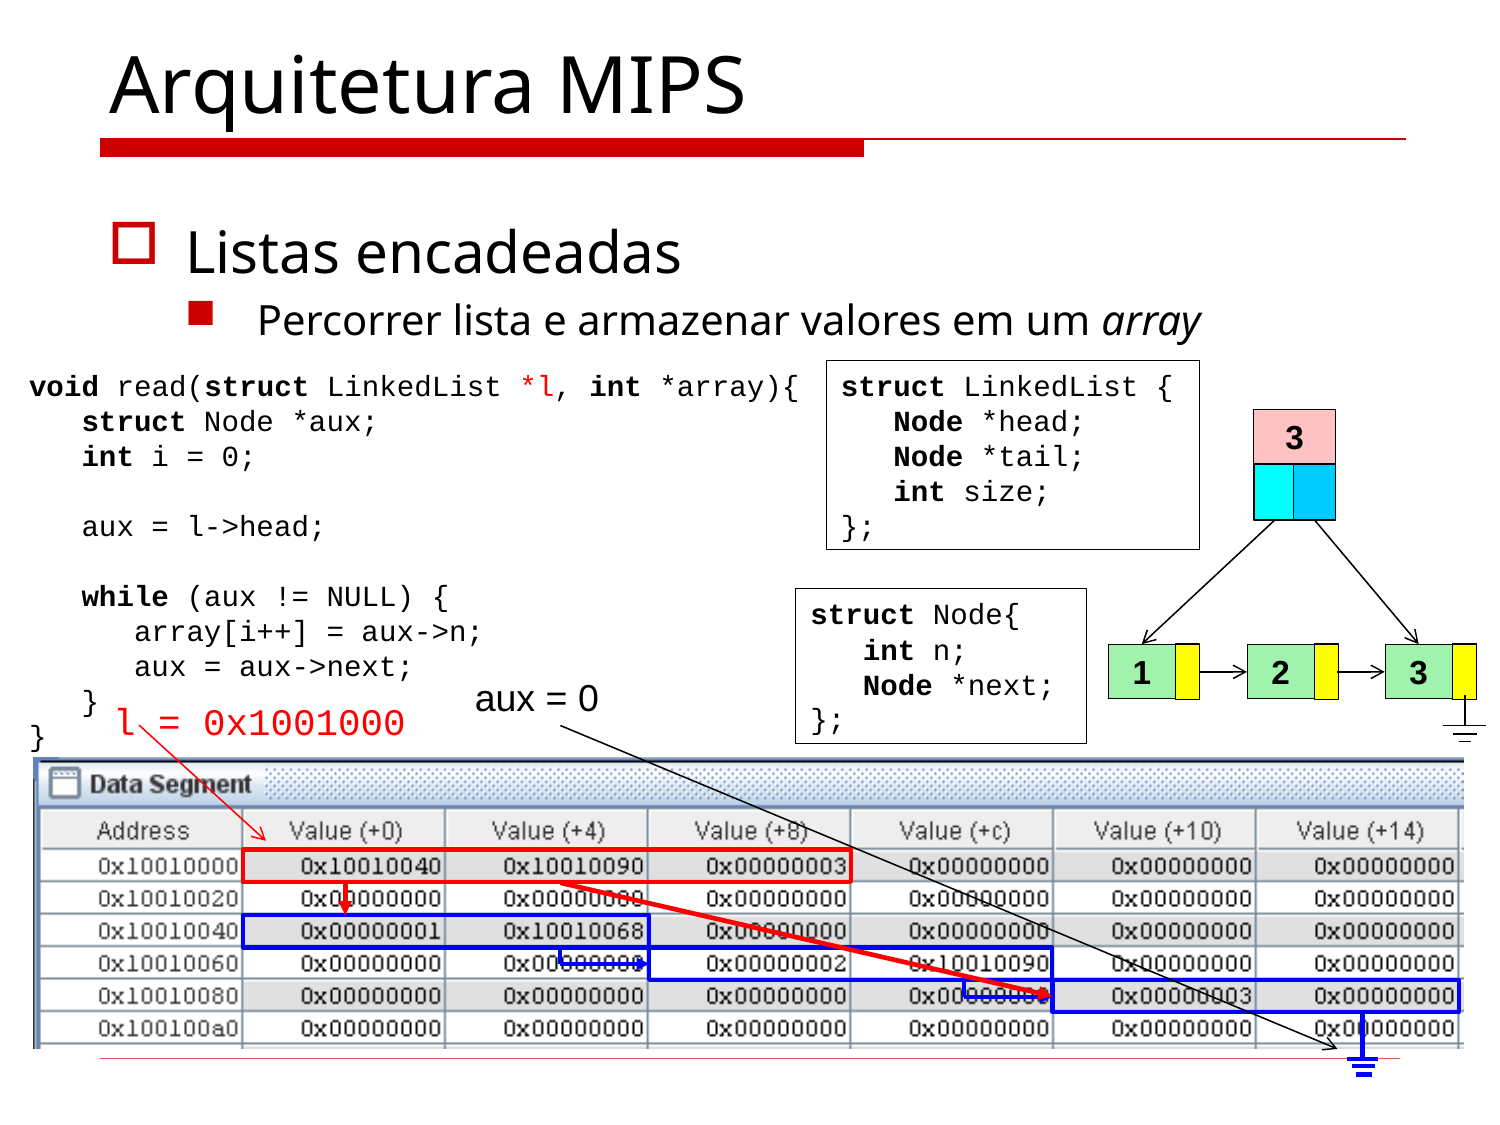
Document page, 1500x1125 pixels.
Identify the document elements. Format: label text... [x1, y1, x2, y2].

text_box struct LinkedList { Node *head; Node *tail; int size; }; [826, 360, 1200, 550]
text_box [1107, 408, 1487, 742]
text_box void read(struct LinkedList *l, int *array){ struct Node *aux; int i = 0; aux = l->head; while (aux != NULL) { array[i++] = aux->n; aux = aux->next; } } [14, 360, 832, 760]
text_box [1346, 1012, 1379, 1075]
text_box aux = 0 [460, 666, 615, 727]
picture [33, 757, 560, 1050]
title Arquitetura MIPS [93, 49, 1407, 138]
text_box l = 0x1001000 [98, 690, 421, 750]
text_box struct Node{ int n; Node *next; }; [795, 588, 1087, 723]
list Listas encadeadas Percorrer lista e armazenar valores em um array [92, 207, 1431, 373]
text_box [560, 725, 1338, 1050]
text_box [138, 724, 267, 842]
picture [1338, 757, 1464, 1050]
